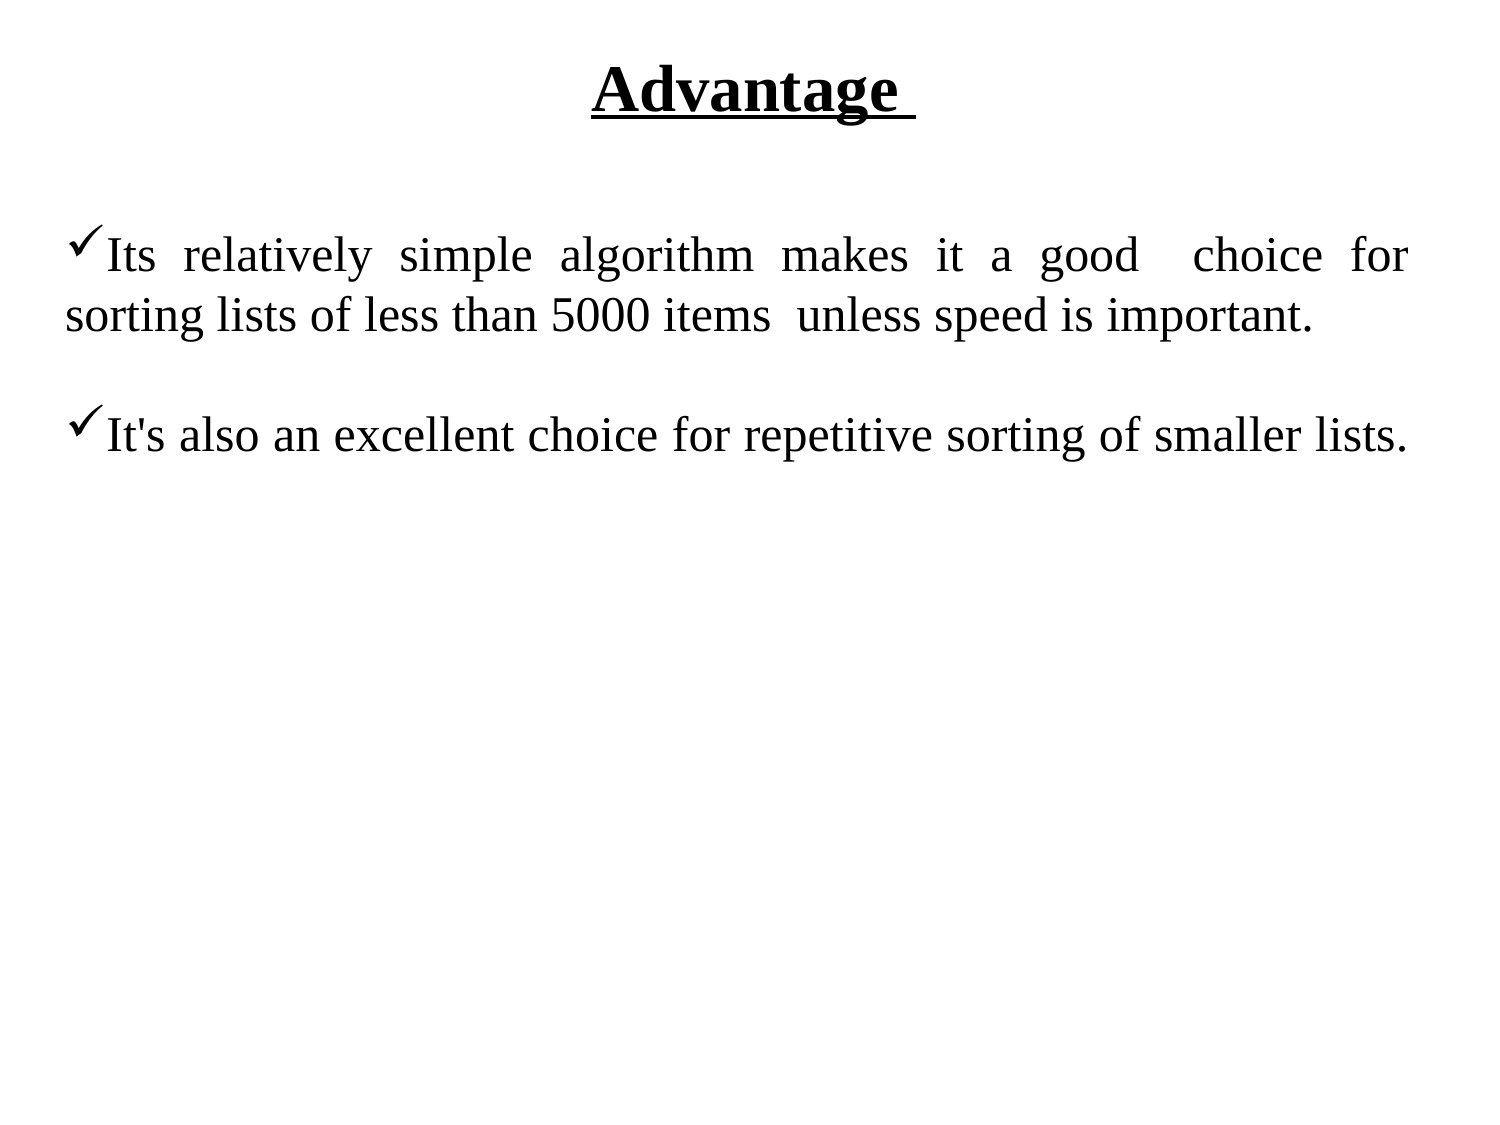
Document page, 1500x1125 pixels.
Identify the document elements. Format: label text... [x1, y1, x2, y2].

text_box Its relatively simple algorithm makes it a good choice for sorting lists of less than 5000 items unless speed is important. It's also an excellent choice for repetitive sorting of smaller lists. [50, 213, 1425, 469]
text_box Advantage [576, 37, 932, 133]
